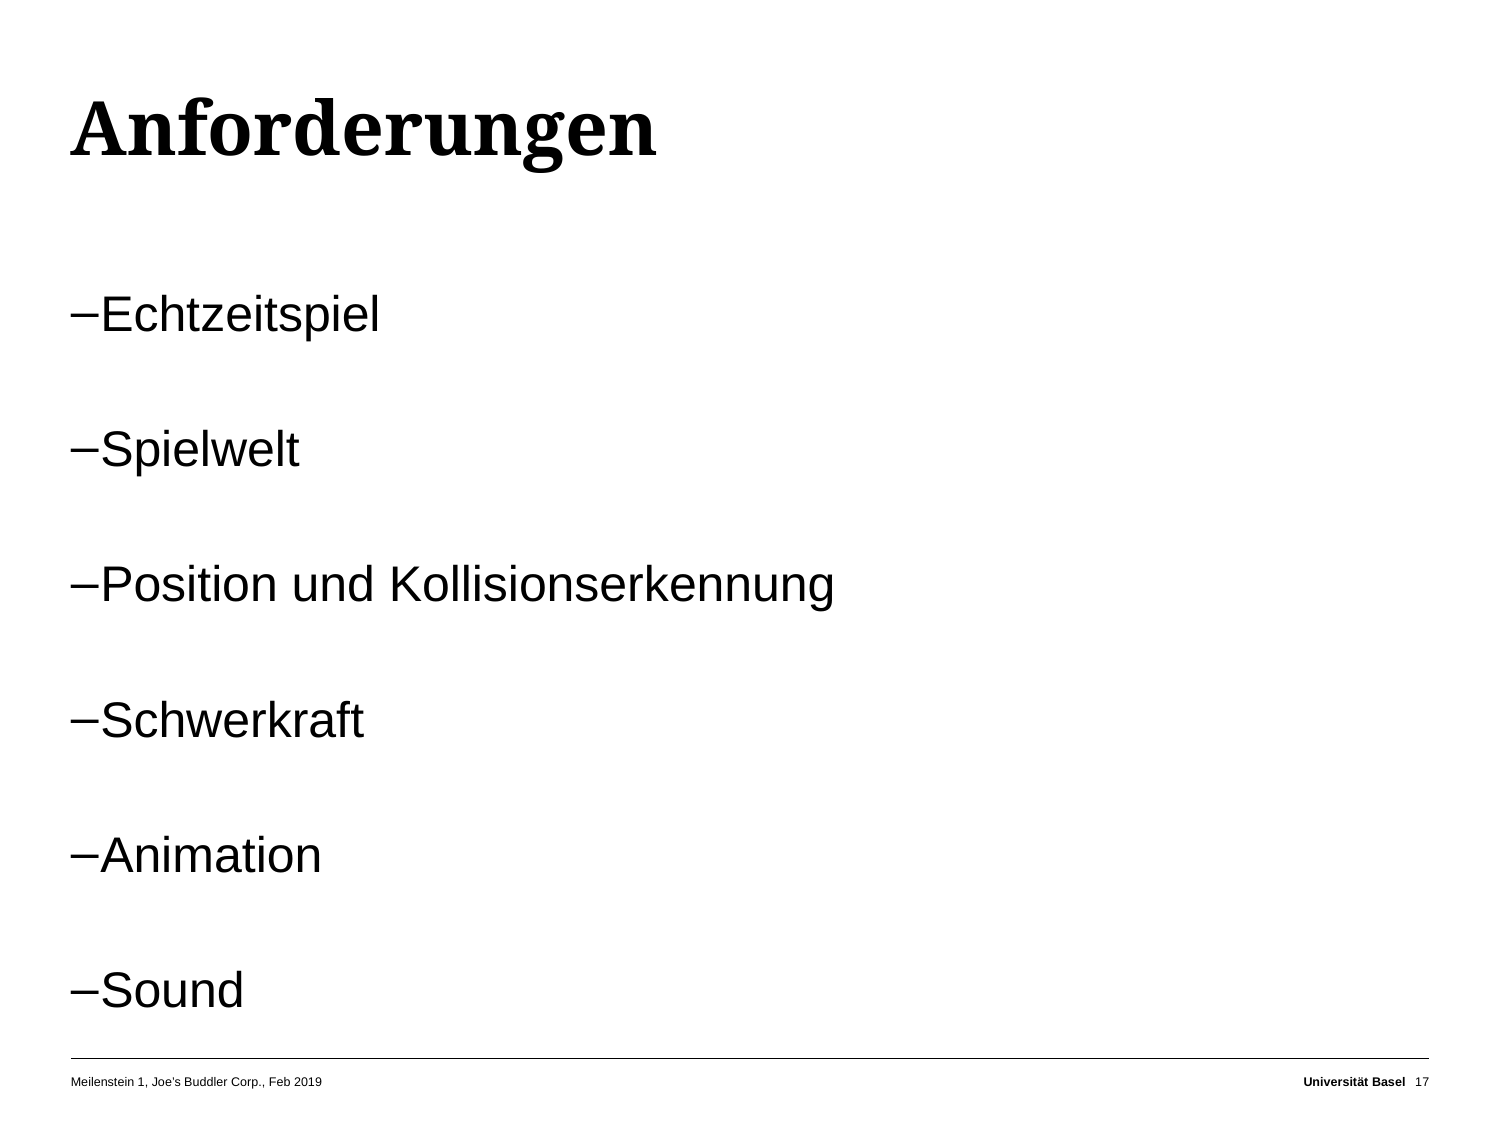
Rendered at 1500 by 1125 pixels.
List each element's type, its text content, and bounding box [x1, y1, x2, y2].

slide_number 17 [1405, 1070, 1430, 1100]
list Echtzeitspiel Spielwelt Position und Kollisionserkennung Schwerkraft Animation Sound [70, 249, 1430, 1024]
title Anforderungen [70, 66, 1430, 191]
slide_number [70, 1070, 597, 1100]
footer Universität Basel [1092, 1070, 1405, 1100]
